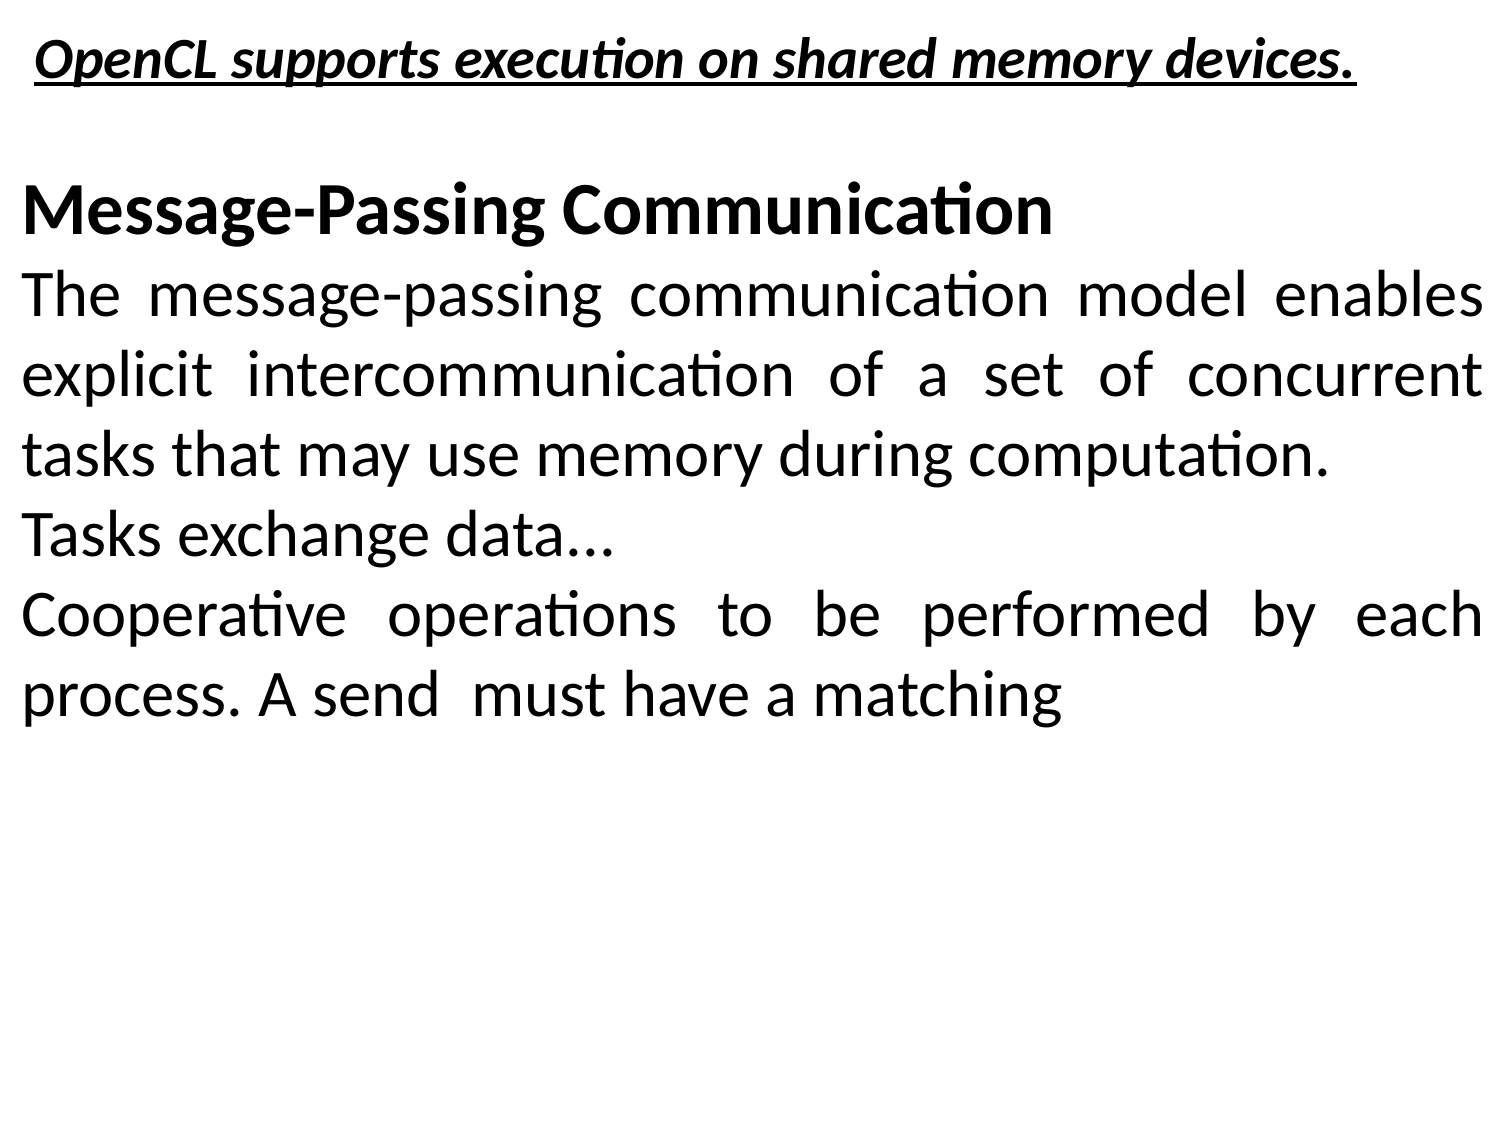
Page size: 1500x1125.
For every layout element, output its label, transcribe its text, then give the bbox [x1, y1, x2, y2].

text_box OpenCL supports execution on shared memory devices. Message-Passing Communication The message-passing communication model enables explicit intercommunication of a set of concurrent tasks that may use memory during computation. Tasks exchange data... Cooperative operations to be performed by each process. A send must have a matching [6, 12, 1500, 737]
